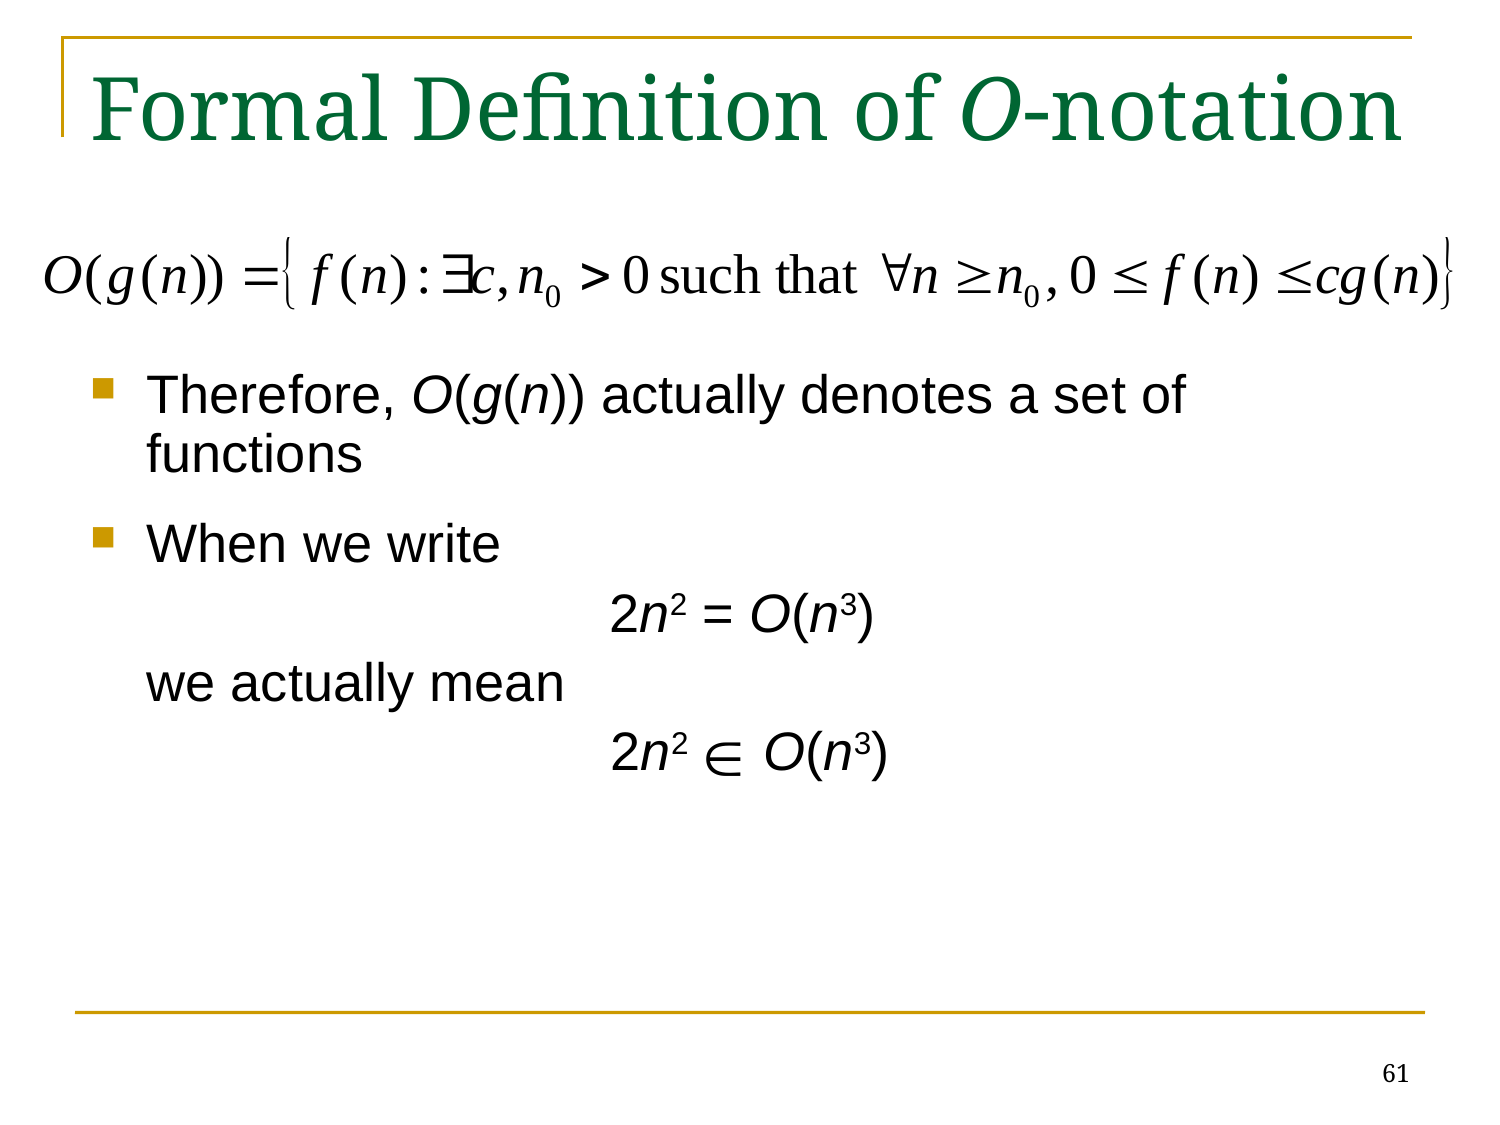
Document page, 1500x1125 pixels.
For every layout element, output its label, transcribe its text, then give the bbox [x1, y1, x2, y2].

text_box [35, 237, 1466, 322]
slide_number 61 [1074, 1023, 1426, 1100]
list Therefore, O(g(n)) actually denotes a set of functions When we write 2n2 = O(n3) we actually mean 2n2 O(n3) [75, 332, 1425, 1006]
title Formal Definition of O-notation [75, 45, 1425, 233]
title Ω-notation provides a lower bound [694, 739, 756, 798]
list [699, 735, 753, 788]
